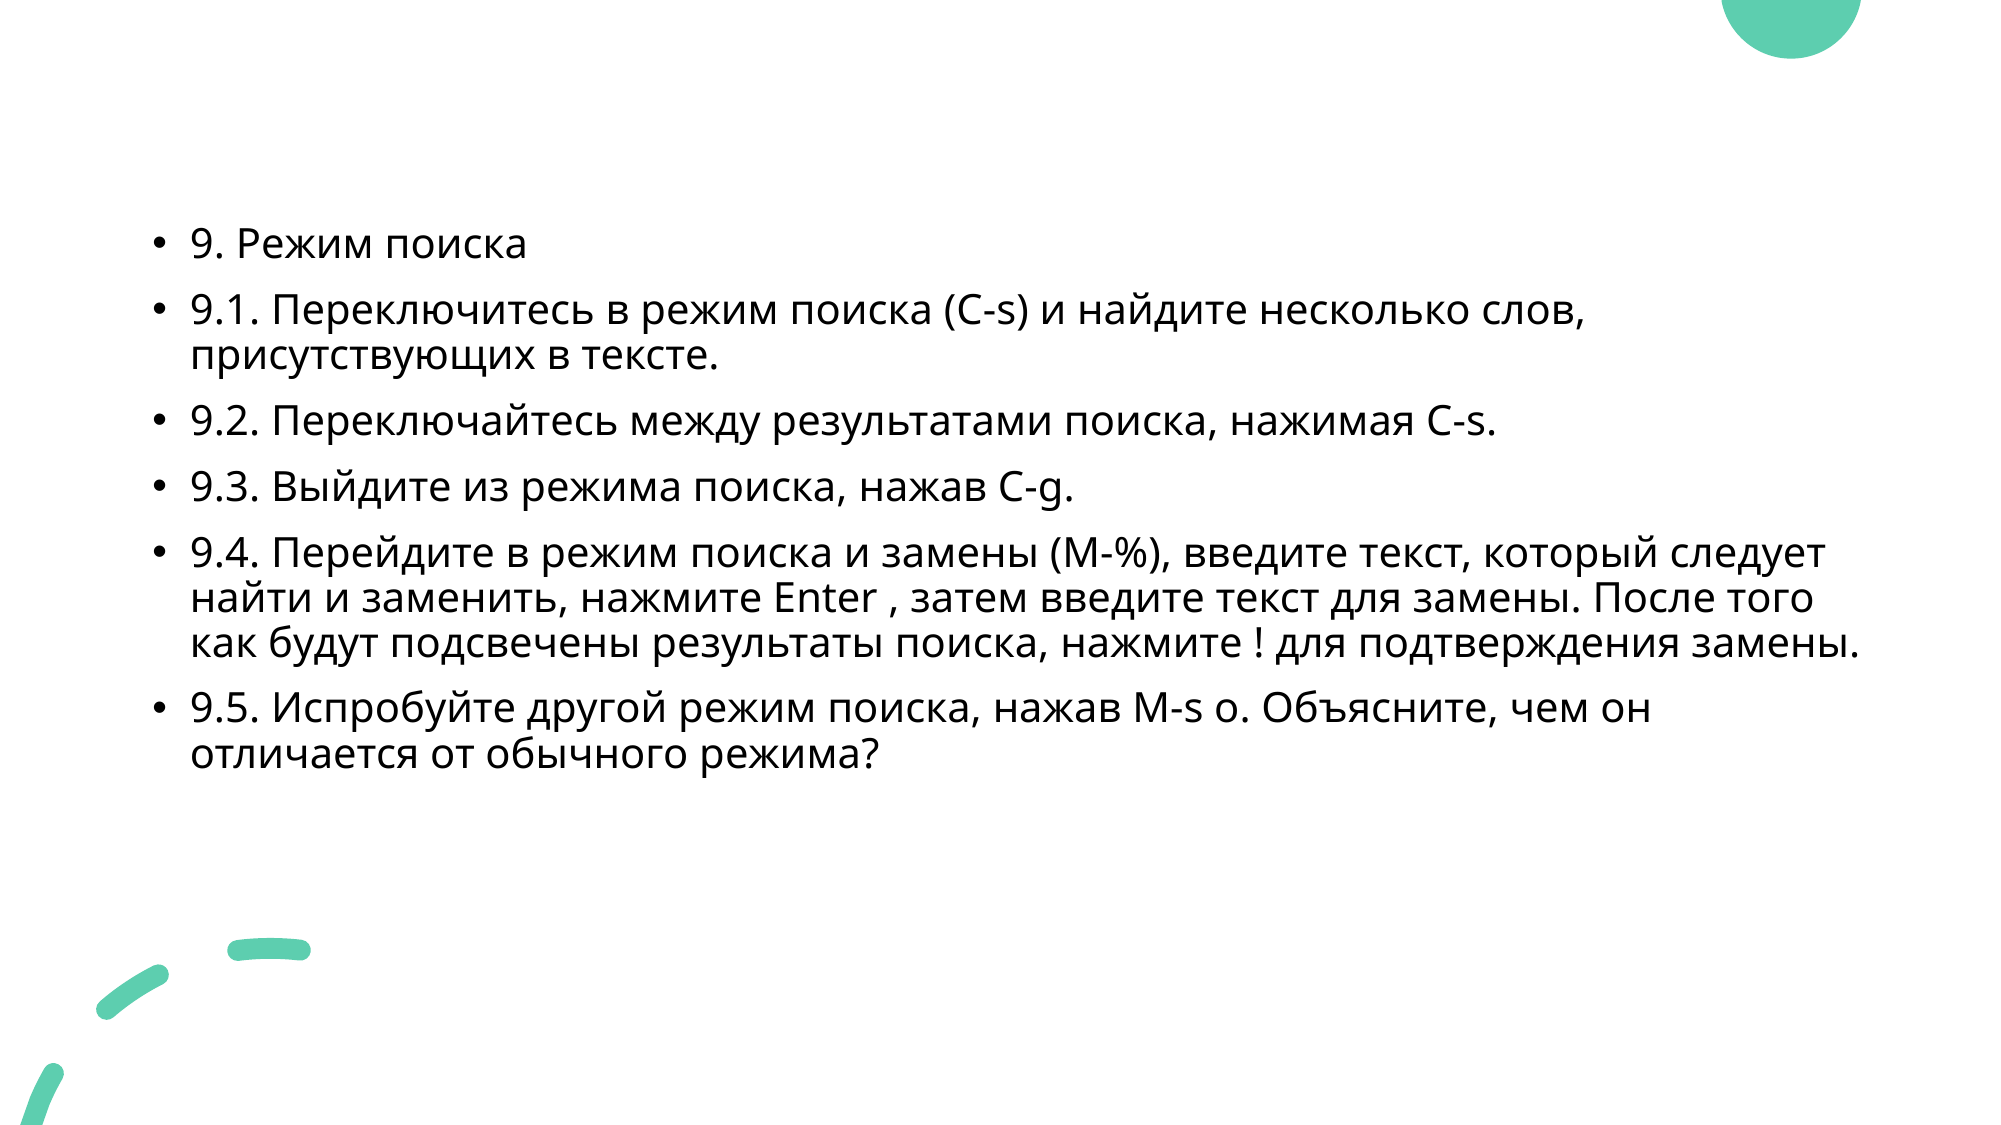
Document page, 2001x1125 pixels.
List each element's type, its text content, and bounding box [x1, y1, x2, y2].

list 9. Режим поиска 9.1. Переключитесь в режим поиска (C-s) и найдите несколько слов, присутствующих в тексте. 9.2. Переключайтесь между результатами поиска, нажимая C-s. 9.3. Выйдите из режима поиска, нажав C-g. 9.4. Перейдите в режим поиска и замены (M-%), введите текст, который следует найти и заменить, нажмите Enter , затем введите текст для замены. После того как будут подсвечены результаты поиска, нажмите ! для подтверждения замены. 9.5. Испробуйте другой режим поиска, нажав M-s o. Объясните, чем он отличается от обычного режима? [137, 214, 1905, 1016]
